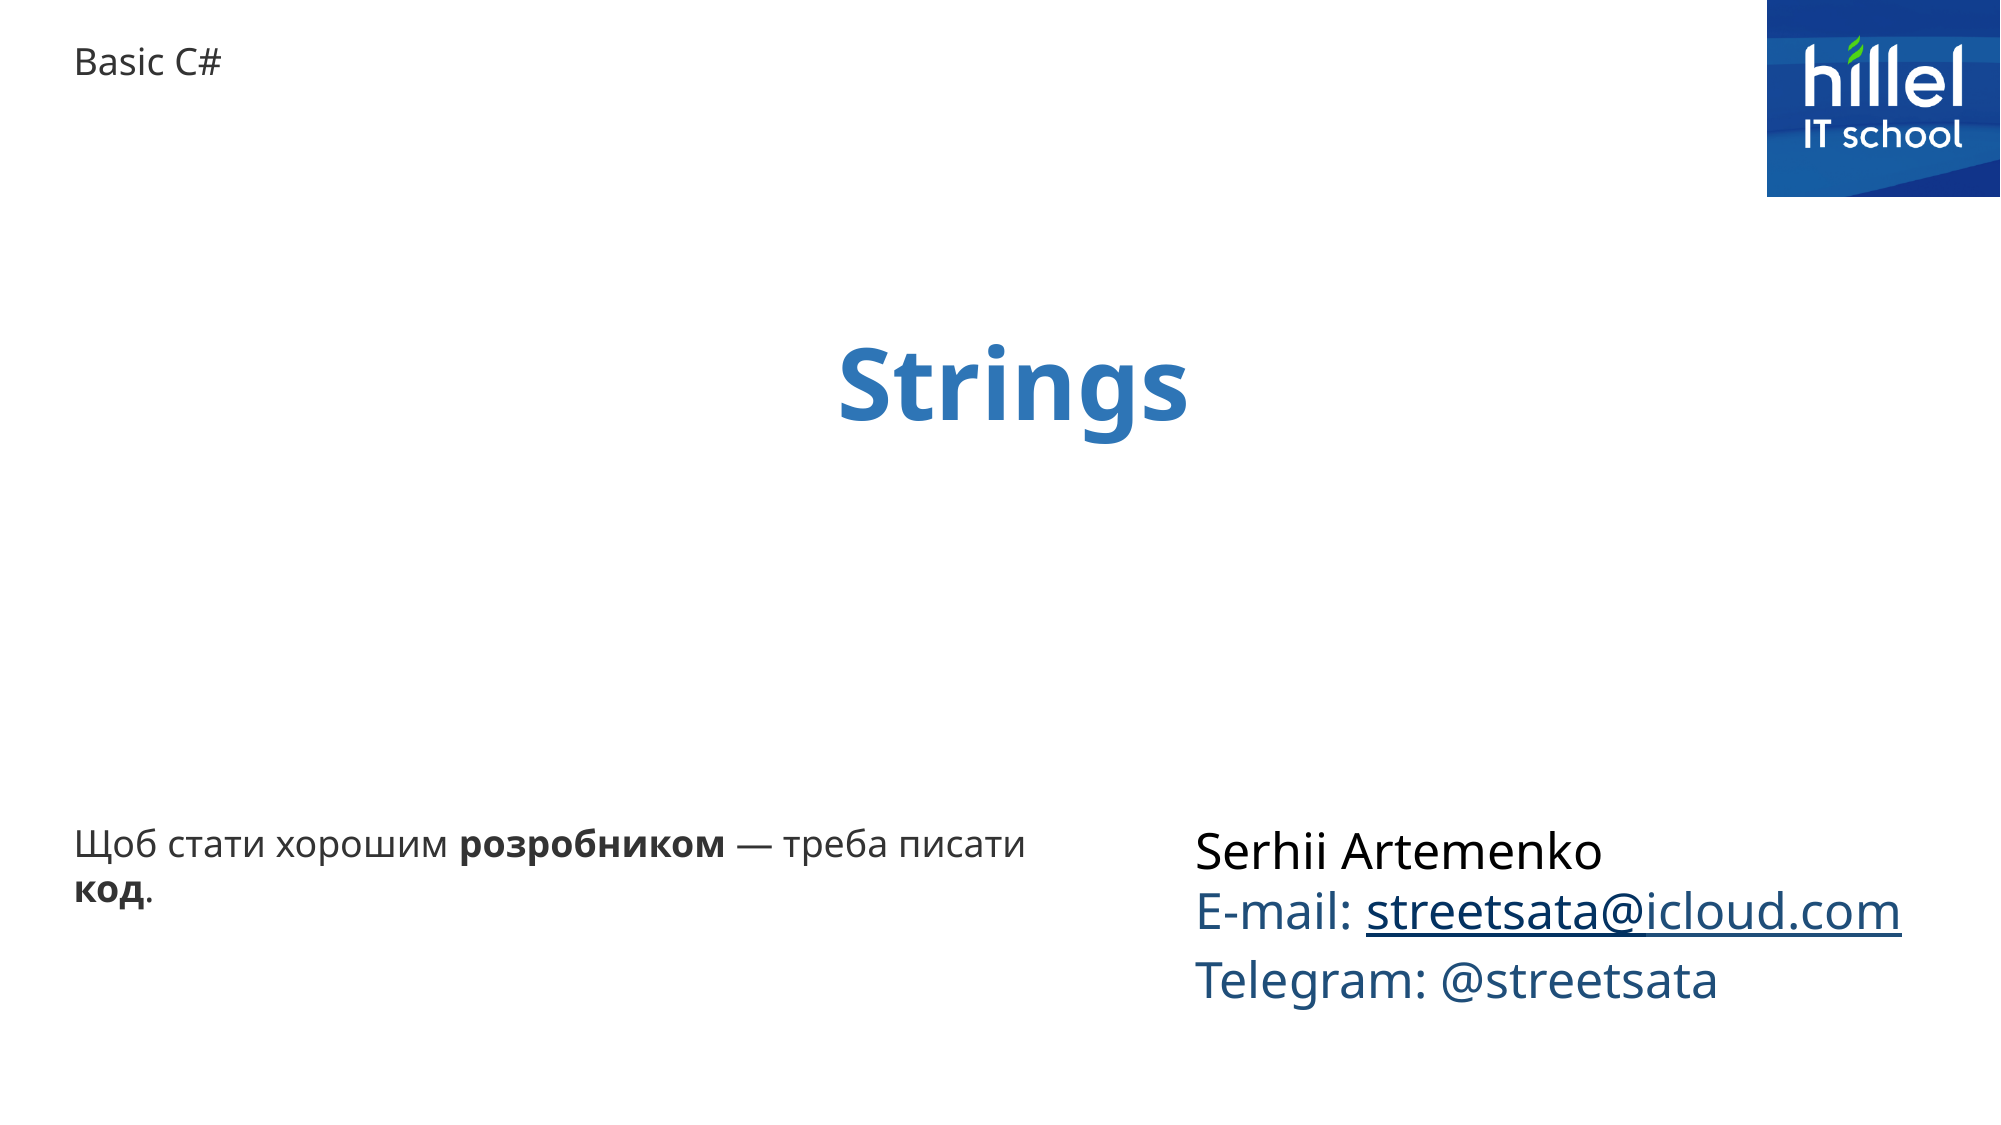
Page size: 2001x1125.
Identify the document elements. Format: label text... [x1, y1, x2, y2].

text_box Basic C# [58, 30, 379, 90]
text_box Serhii Artemenko E-mail: streetsata@icloud.com Telegram: @streetsata [1180, 812, 1917, 1016]
picture [1767, 0, 2000, 197]
text_box Щоб стати хорошим розробником — треба писати код. [58, 812, 1059, 918]
text_box Strings [272, 312, 1756, 448]
